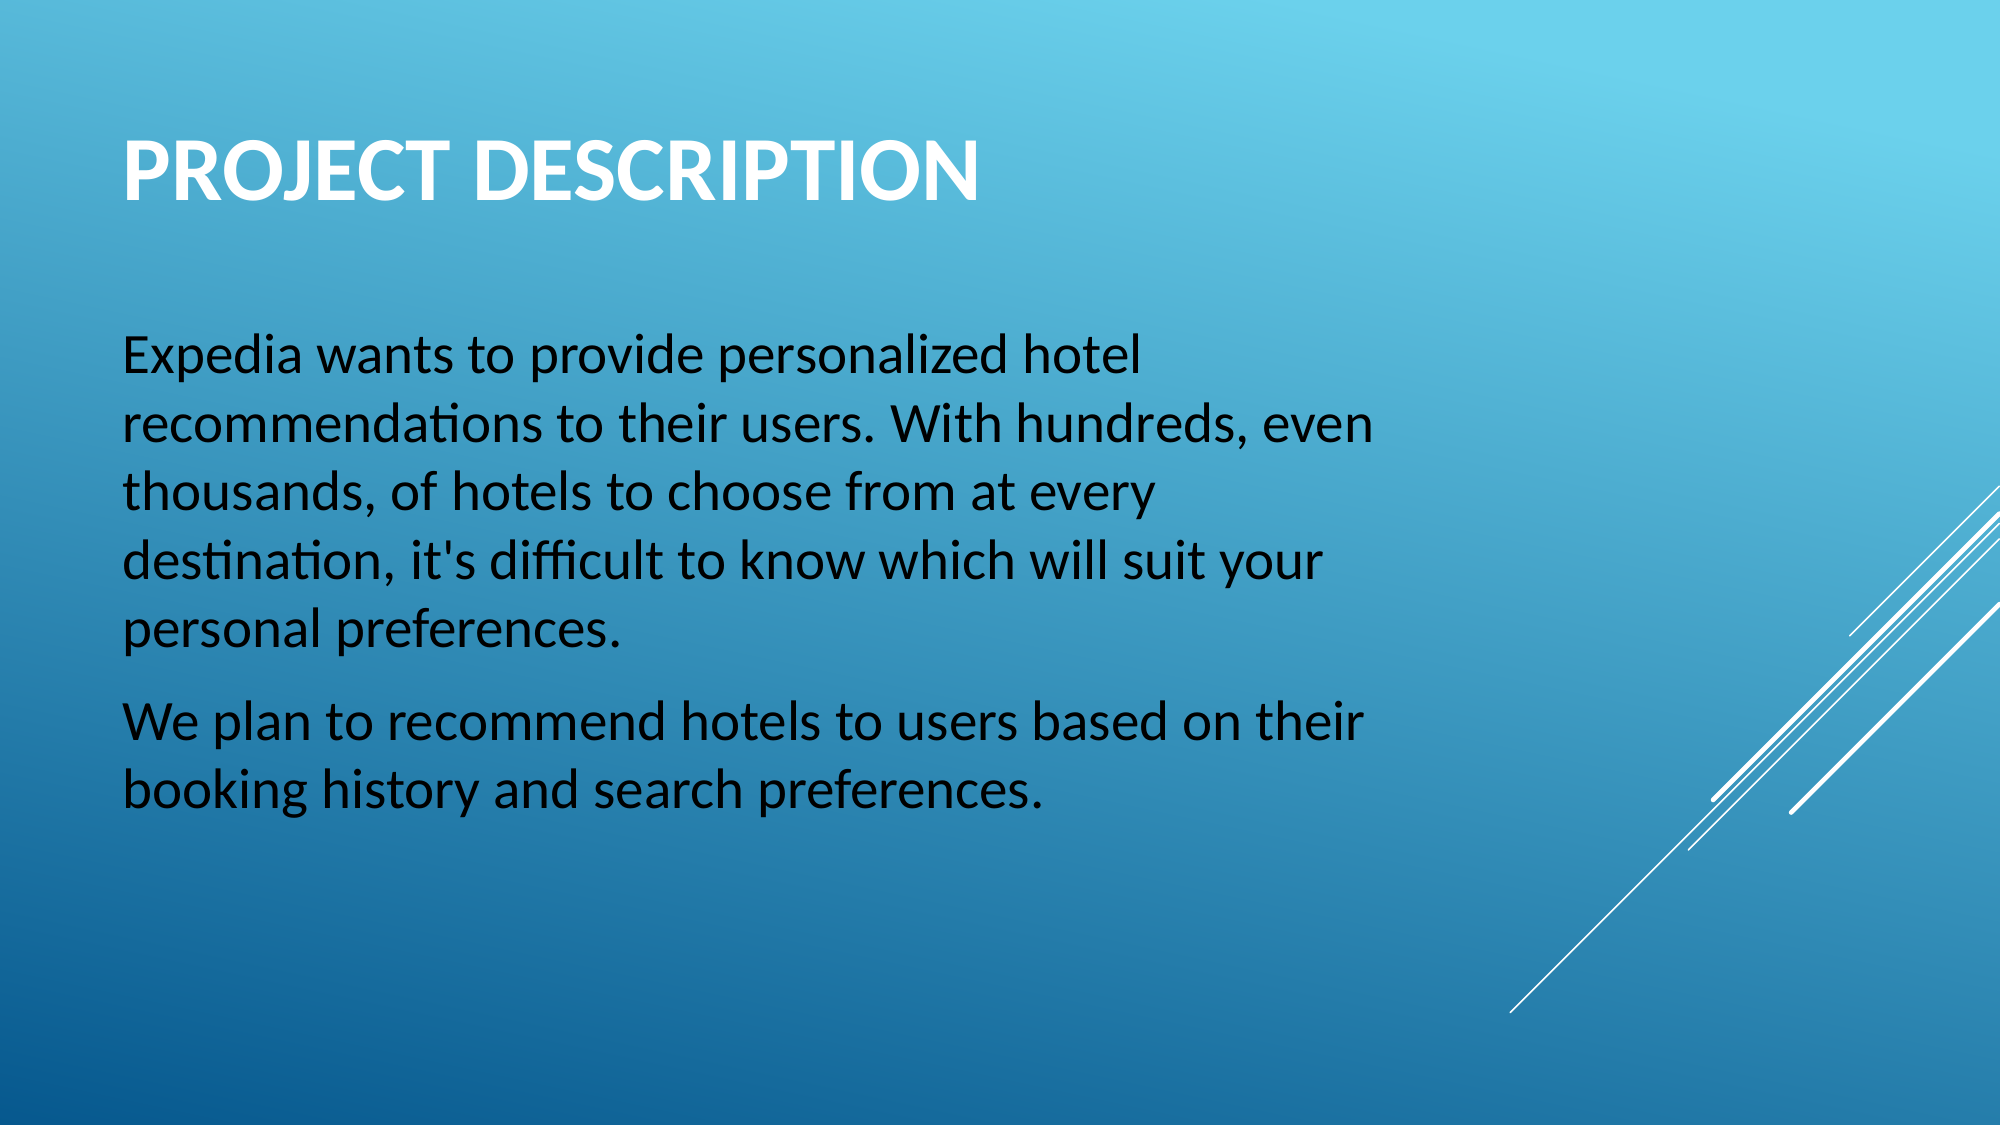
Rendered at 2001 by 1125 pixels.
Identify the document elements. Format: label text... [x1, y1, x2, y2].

list Expedia wants to provide personalized hotel recommendations to their users. With hundreds, even thousands, of hotels to choose from at every destination, it's difficult to know which will suit your personal preferences. We plan to recommend hotels to users based on their booking history and search preferences. [107, 309, 1508, 831]
title Project description [107, 62, 1508, 265]
